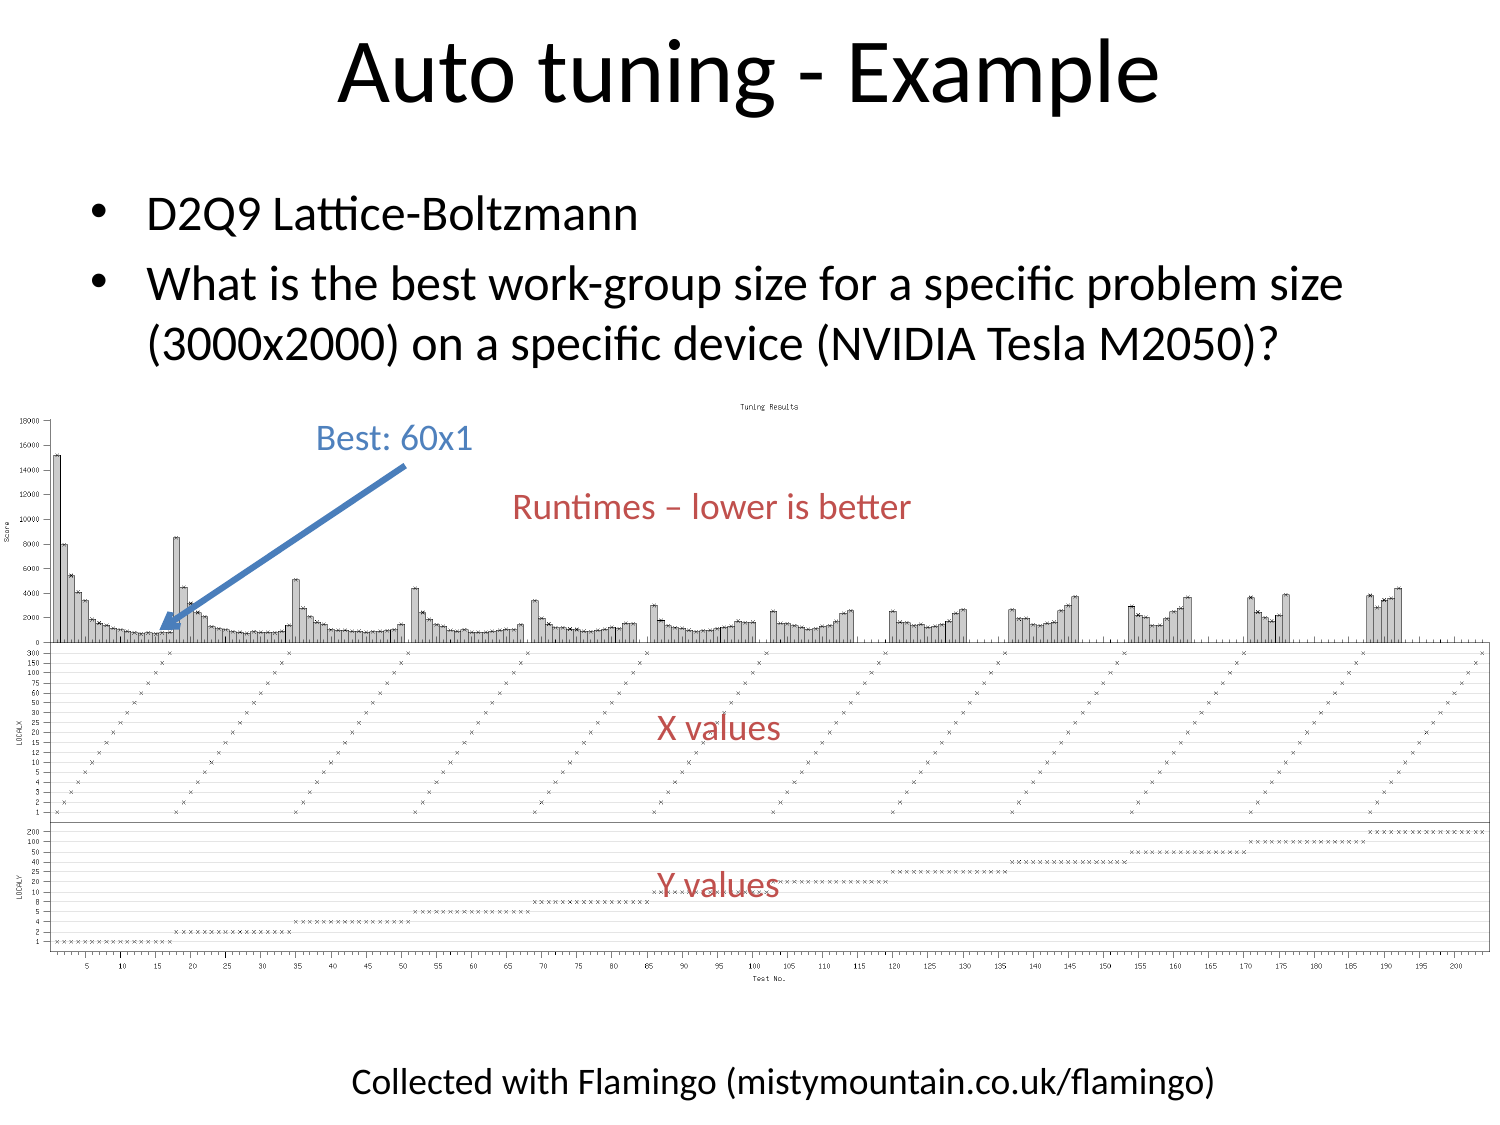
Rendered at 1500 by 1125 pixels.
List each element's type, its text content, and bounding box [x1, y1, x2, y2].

picture [0, 394, 1500, 1016]
list D2Q9 Lattice-Boltzmann What is the best work-group size for a specific problem size (3000x2000) on a specific device (NVIDIA Tesla M2050)? [75, 172, 1425, 393]
text_box Collected with Flamingo (mistymountain.co.uk/flamingo) [336, 1049, 1232, 1110]
title Auto tuning - Example [75, 0, 1425, 160]
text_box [159, 466, 406, 631]
